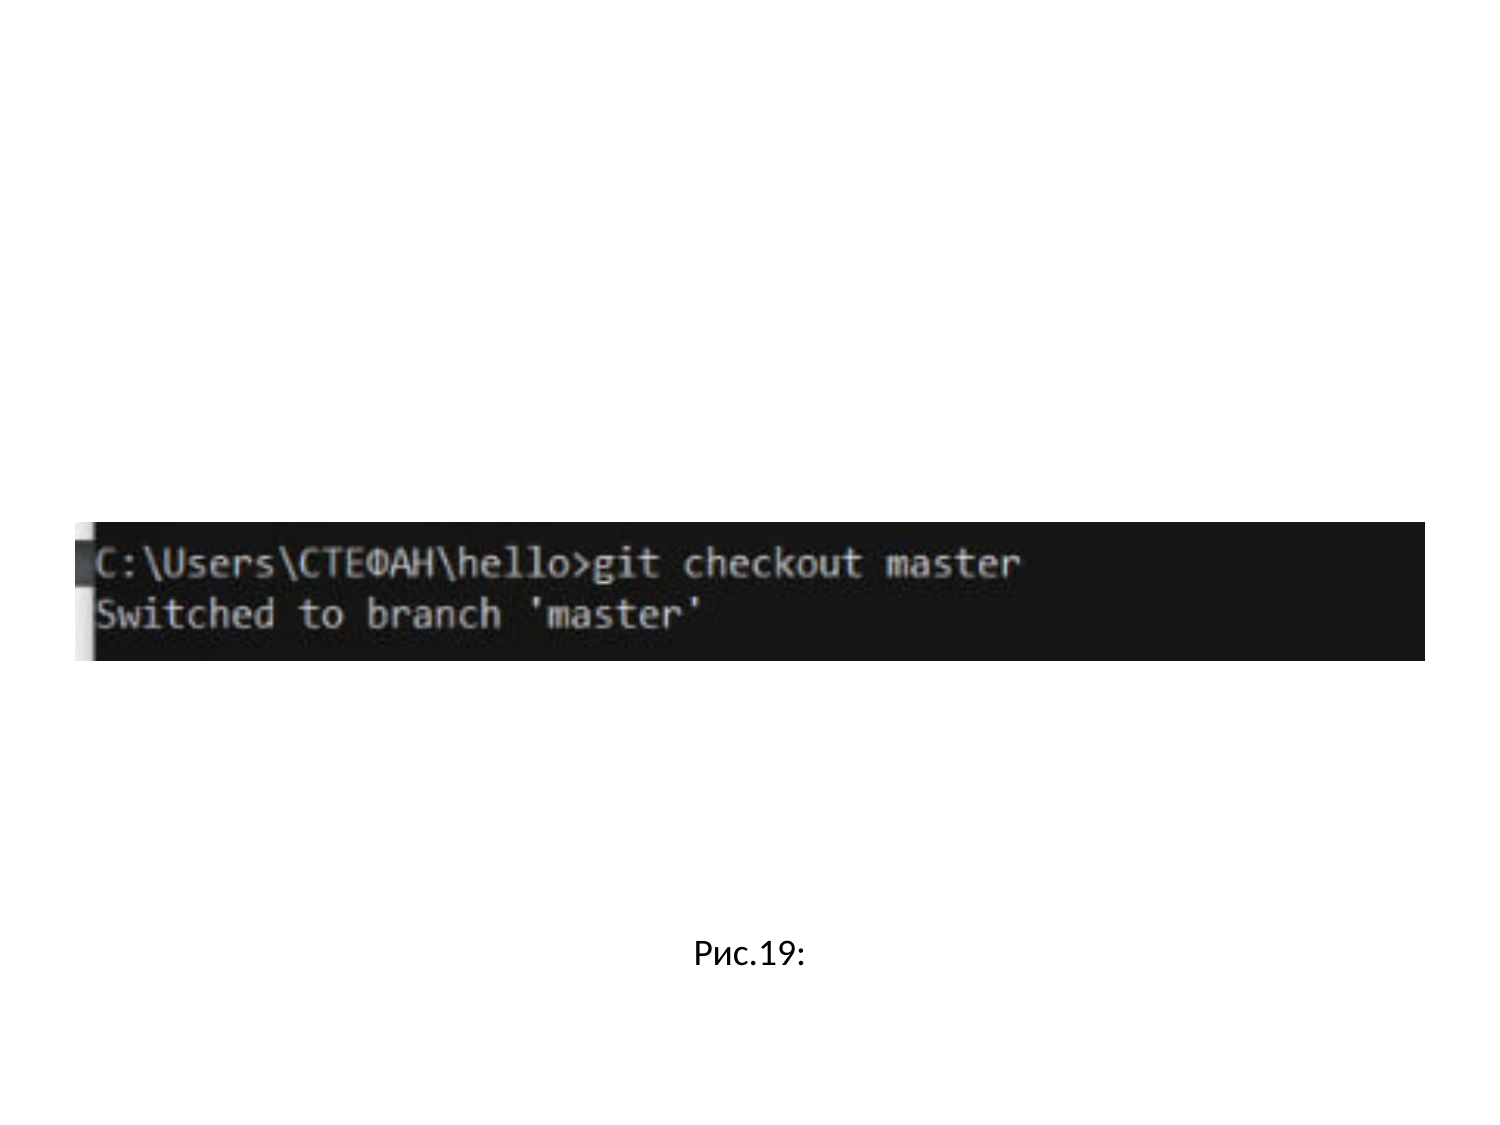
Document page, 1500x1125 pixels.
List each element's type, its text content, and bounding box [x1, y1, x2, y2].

text_box Рис.19: [74, 920, 1425, 1005]
picture [74, 522, 1426, 661]
